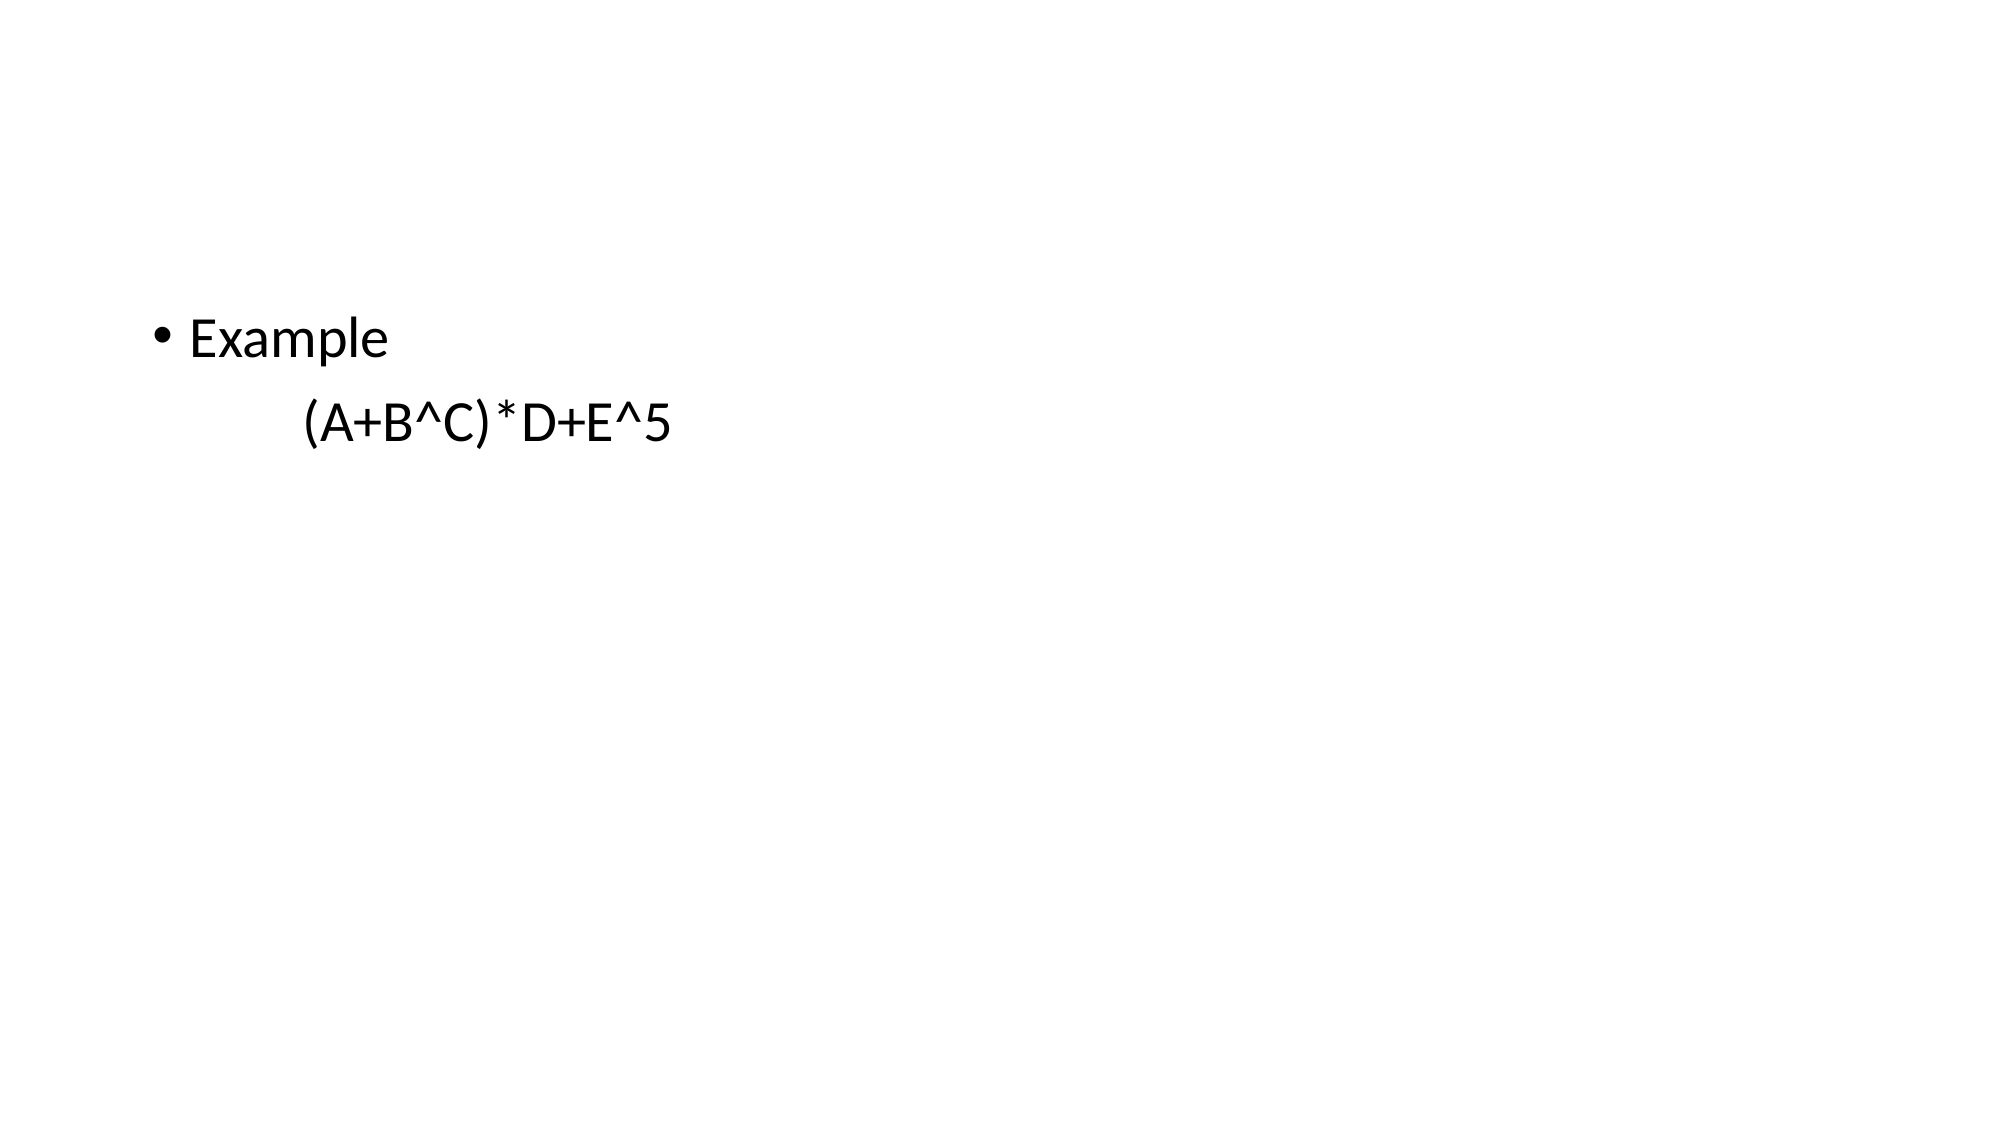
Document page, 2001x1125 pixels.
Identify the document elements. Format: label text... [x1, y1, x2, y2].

list Example (A+B^C)*D+E^5 [137, 299, 1863, 1014]
